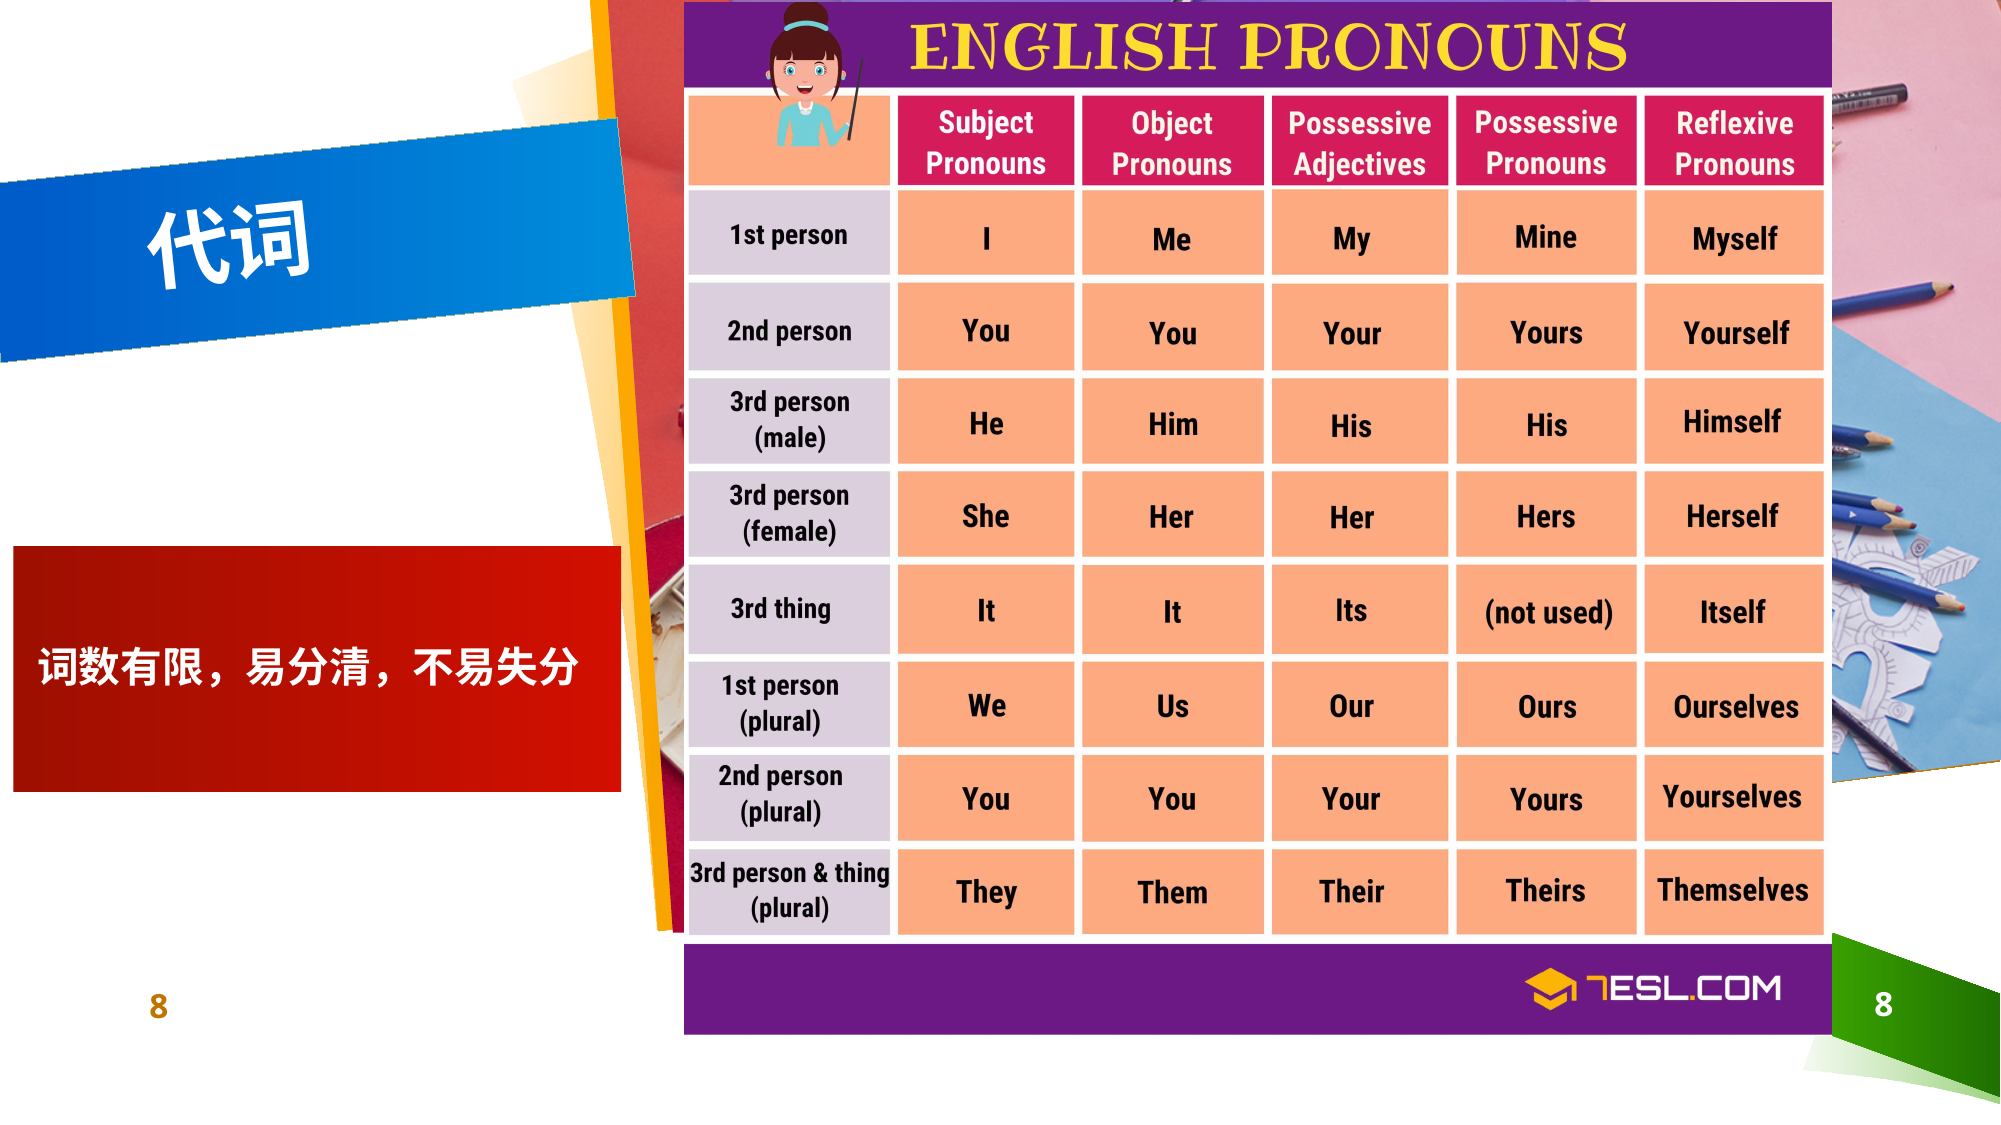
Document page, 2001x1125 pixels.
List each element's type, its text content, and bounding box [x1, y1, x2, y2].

picture [607, 0, 2001, 1036]
slide_number 8 [1832, 975, 1937, 1036]
list 词数有限，易分清，不易失分 [13, 546, 607, 792]
title 代词 [0, 118, 607, 363]
footer 8 [149, 975, 583, 1036]
